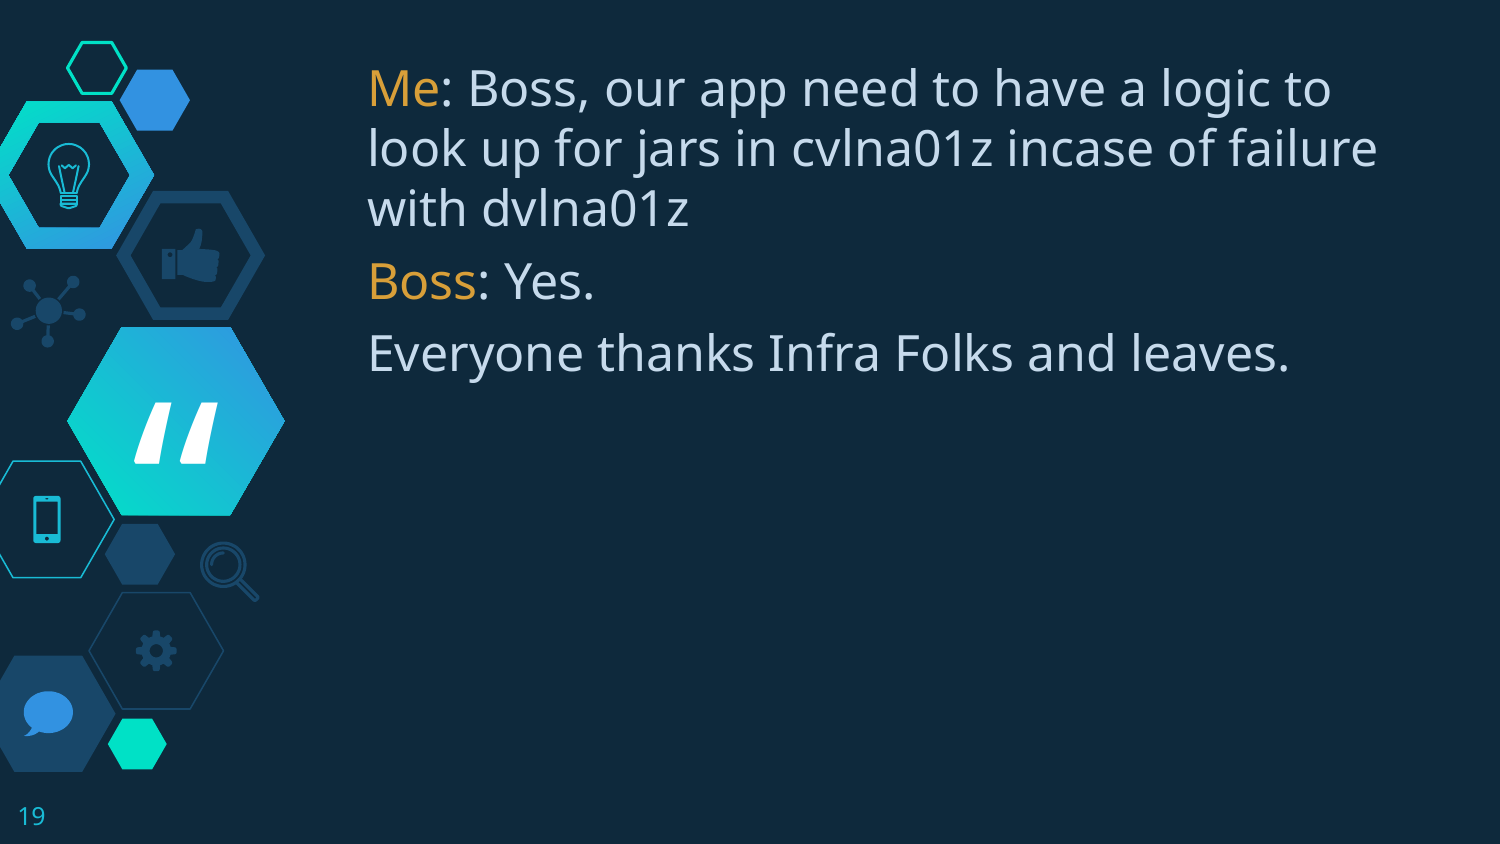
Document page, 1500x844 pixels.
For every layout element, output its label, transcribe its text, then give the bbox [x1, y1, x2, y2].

list Me: Boss, our app need to have a logic to look up for jars in cvlna01z incase of failure with dvlna01z Boss: Yes. Everyone thanks Infra Folks and leaves. [352, 0, 1434, 439]
slide_number 19 [2, 785, 93, 844]
